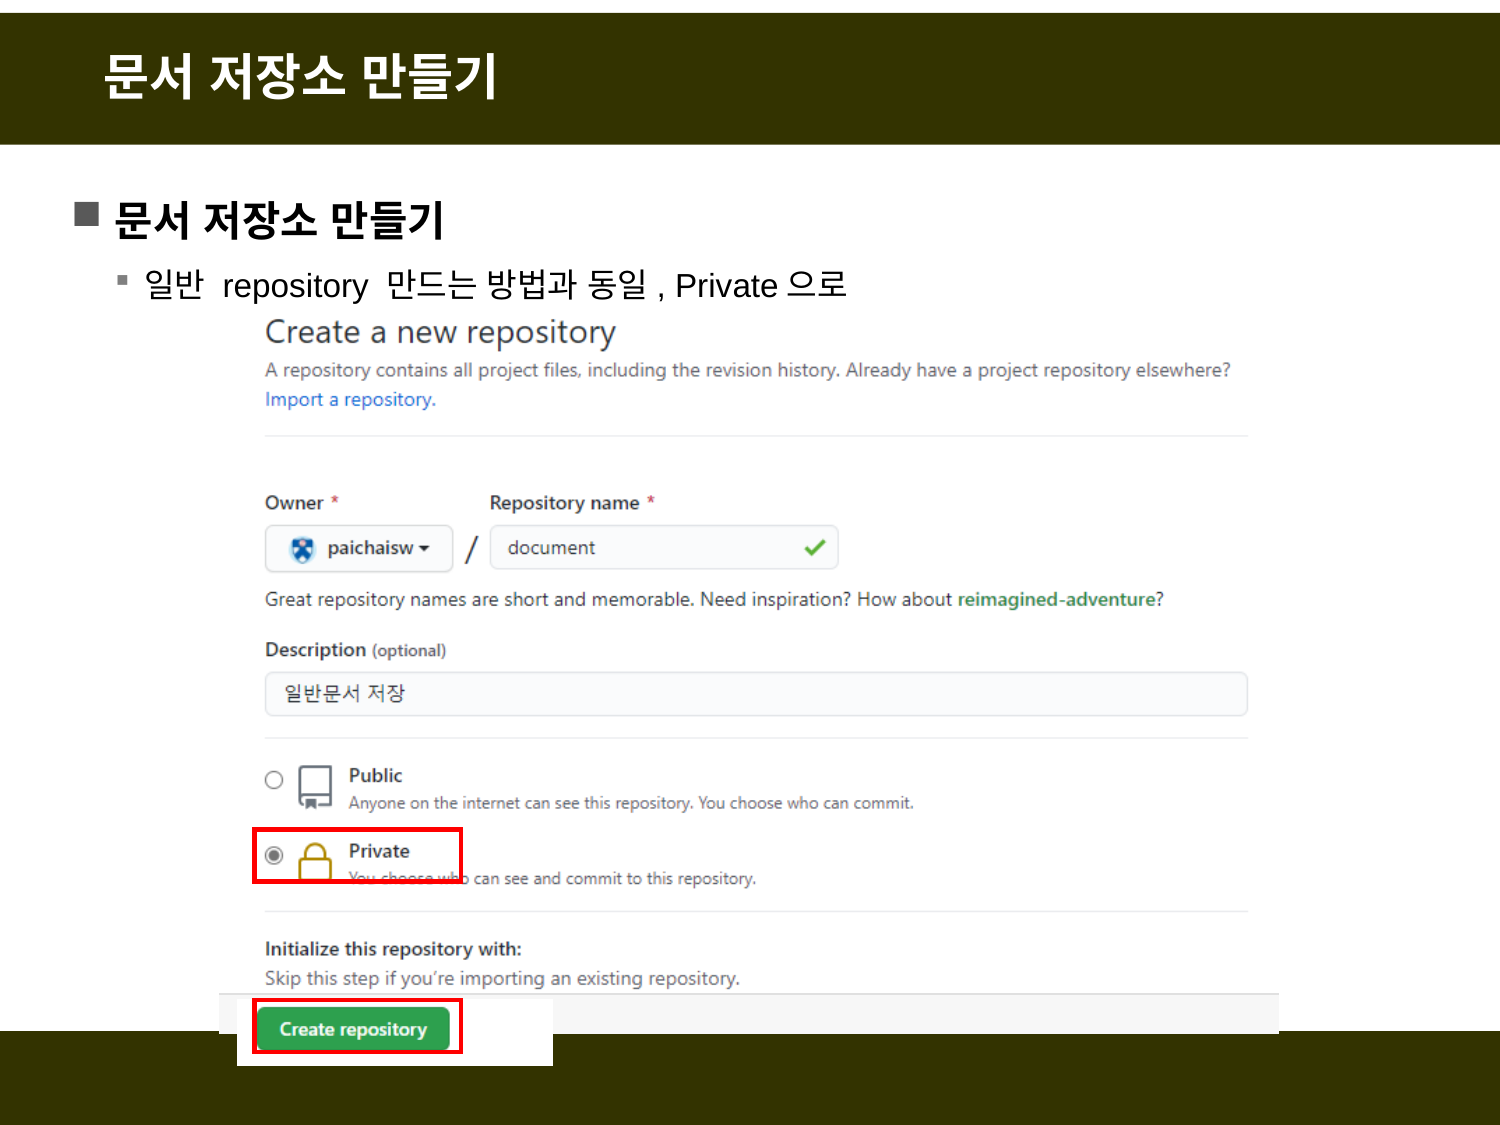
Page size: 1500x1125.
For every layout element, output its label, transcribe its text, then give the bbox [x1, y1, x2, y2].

title 문서 저장소 만들기 [88, 31, 1441, 126]
text_box 문서 저장소 만들기 일반 repository 만드는 방법과 동일, Private으로 [56, 161, 1474, 318]
picture [219, 276, 1279, 1066]
